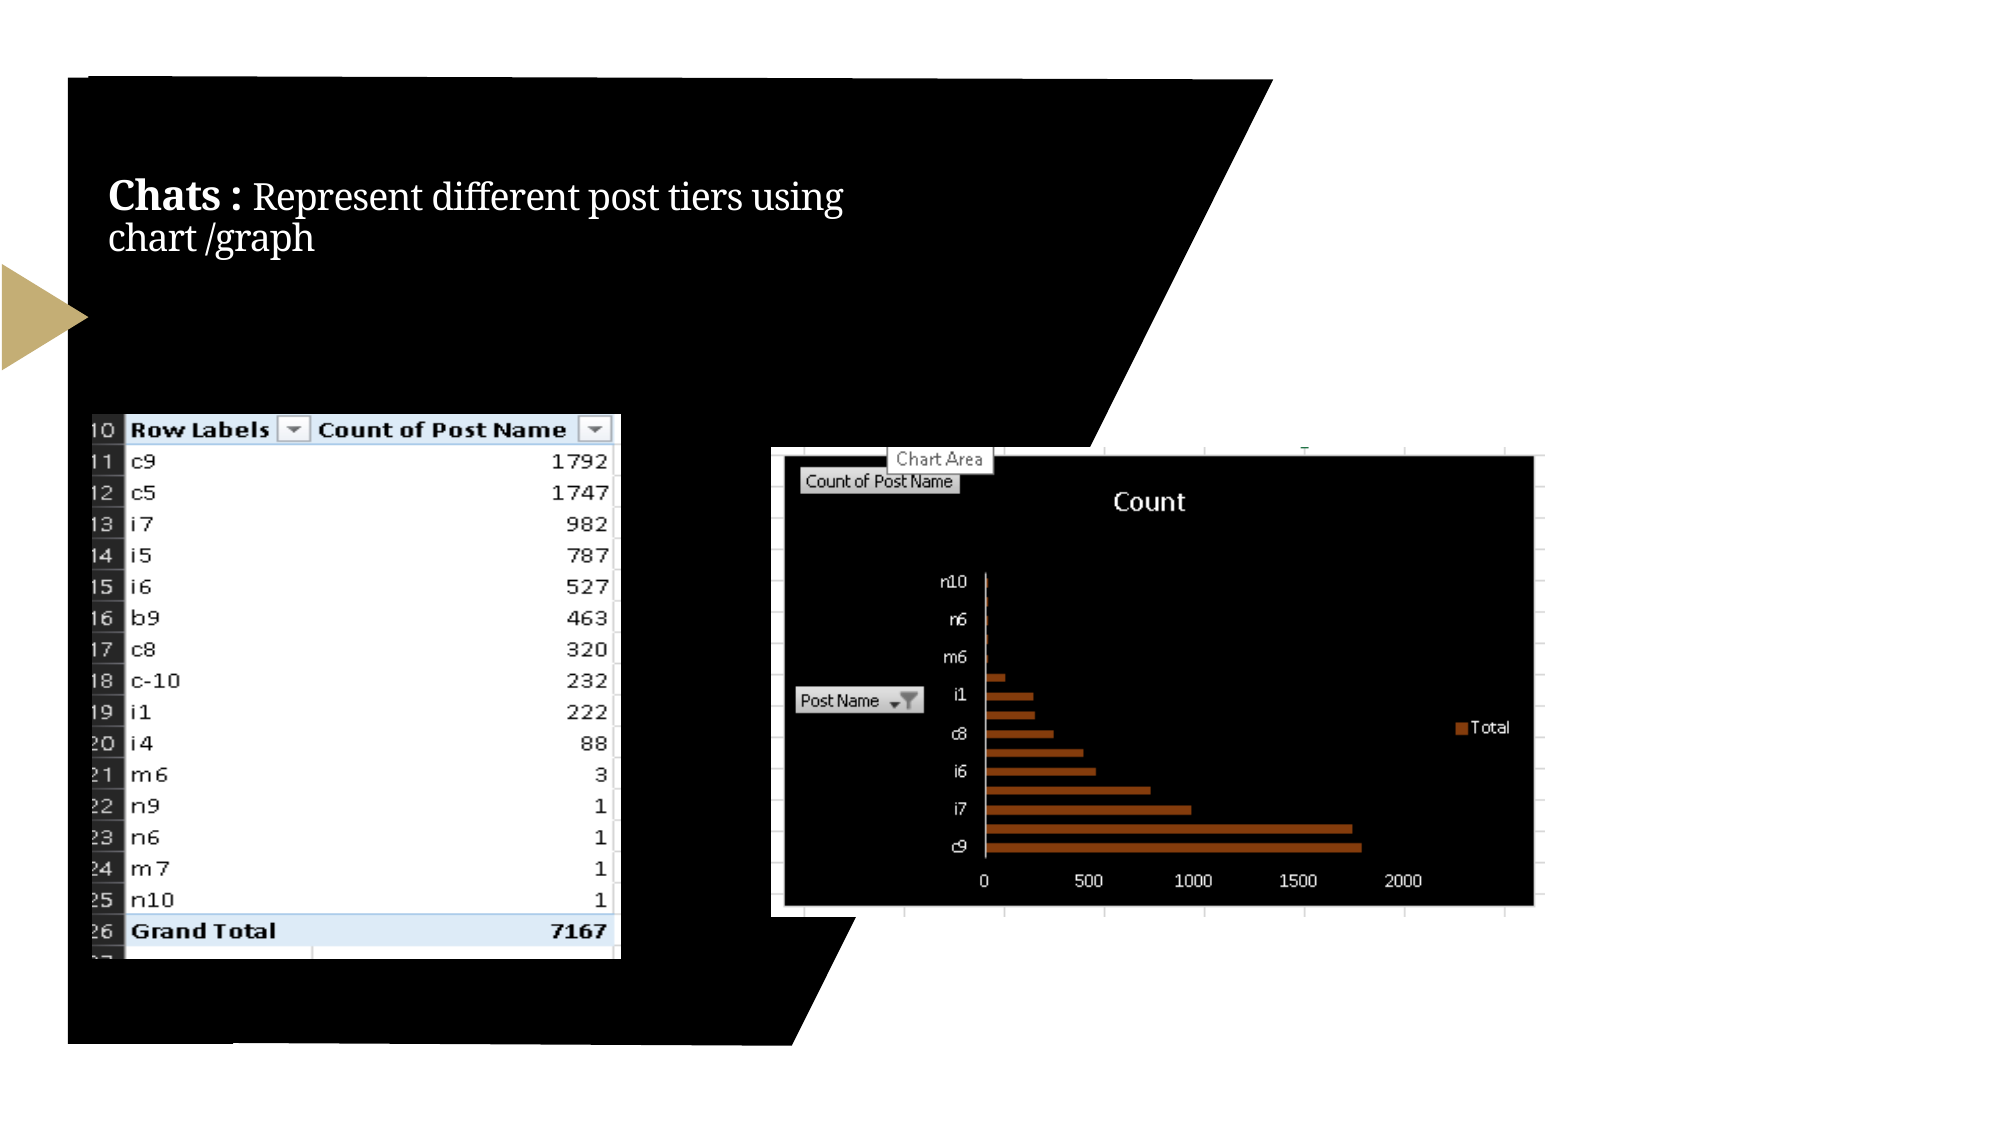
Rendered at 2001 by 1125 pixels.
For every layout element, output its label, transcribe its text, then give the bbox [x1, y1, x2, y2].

title Chats : Represent different post tiers using chart /graph [92, 166, 966, 764]
picture [92, 414, 622, 959]
picture [770, 446, 1546, 917]
